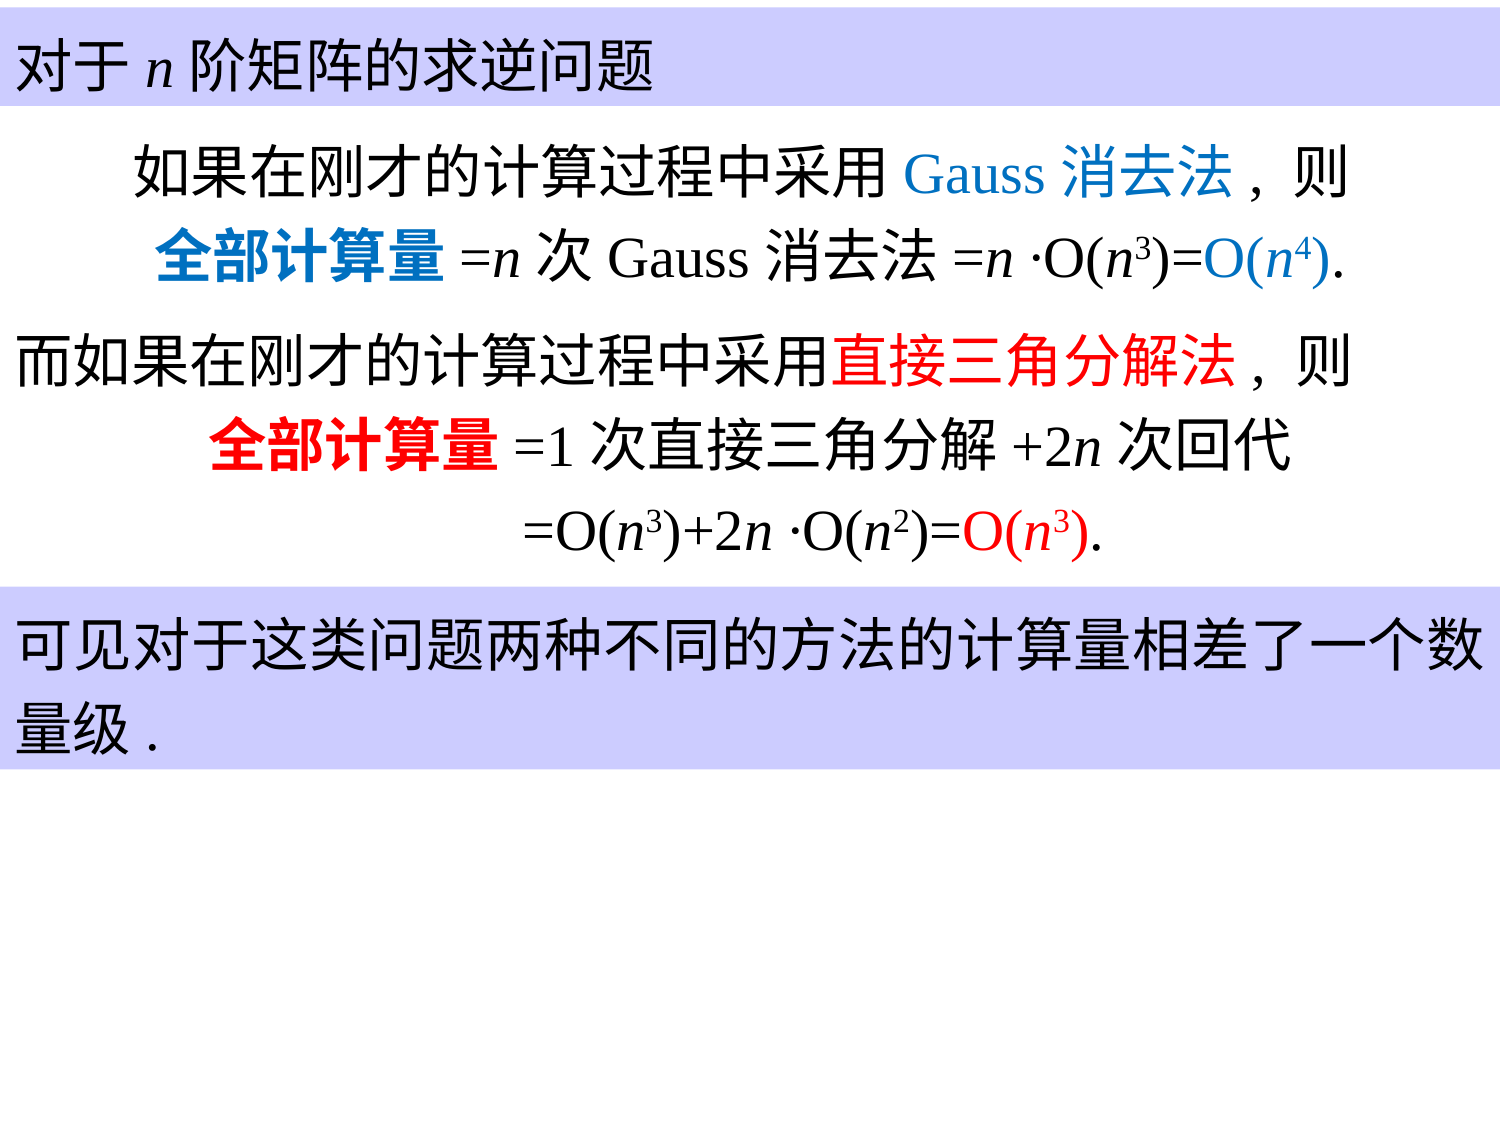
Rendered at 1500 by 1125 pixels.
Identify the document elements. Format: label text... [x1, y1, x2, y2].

text_box 对于n阶矩阵的求逆问题 [0, 7, 1500, 106]
text_box 可见对于这类问题两种不同的方法的计算量相差了一个数量级. [0, 586, 1500, 770]
text_box 如果在刚才的计算过程中采用Gauss消去法, 则 全部计算量=n次Gauss消去法=n ∙O(n3)=O(n4). [0, 113, 1500, 297]
text_box 而如果在刚才的计算过程中采用直接三角分解法, 则 全部计算量=1次直接三角分解+2n次回代 =O(n3)+2n ∙O(n2)=O(n3). [0, 302, 1500, 570]
